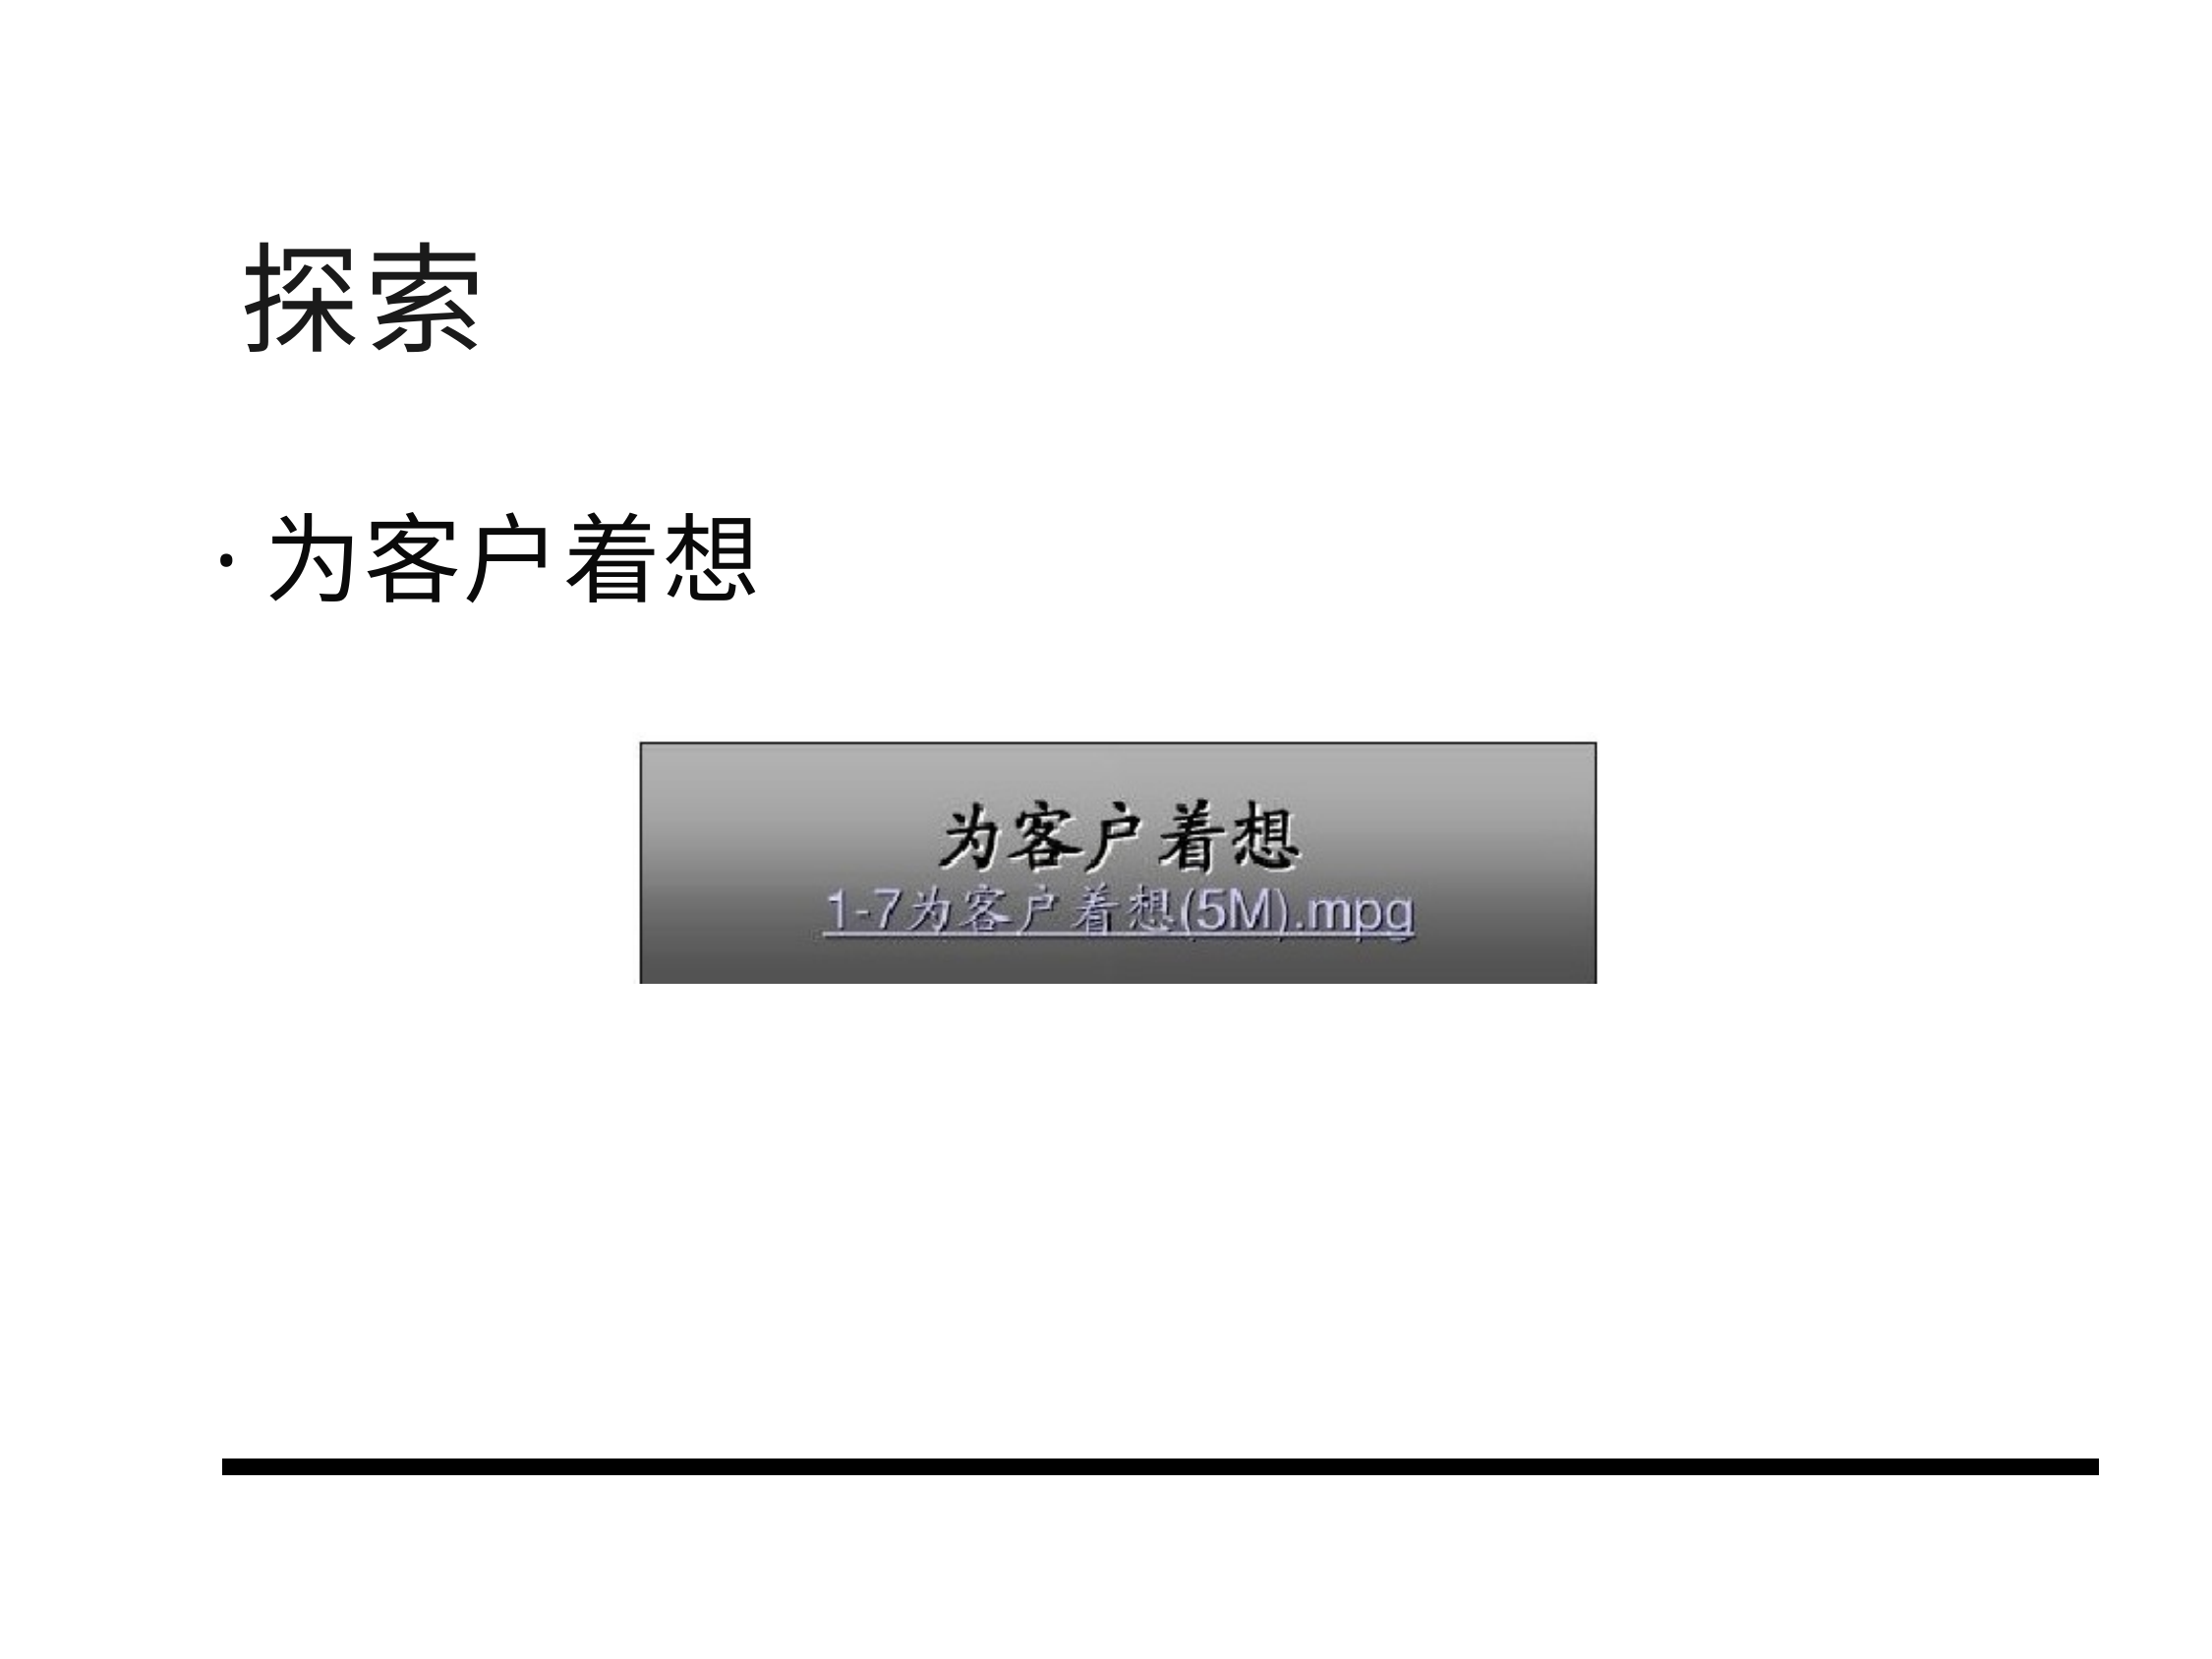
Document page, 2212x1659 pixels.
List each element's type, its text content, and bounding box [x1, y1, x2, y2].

text_box 探索 [238, 221, 494, 368]
text_box [632, 732, 1600, 984]
title ·为客户着想 [211, 494, 814, 774]
